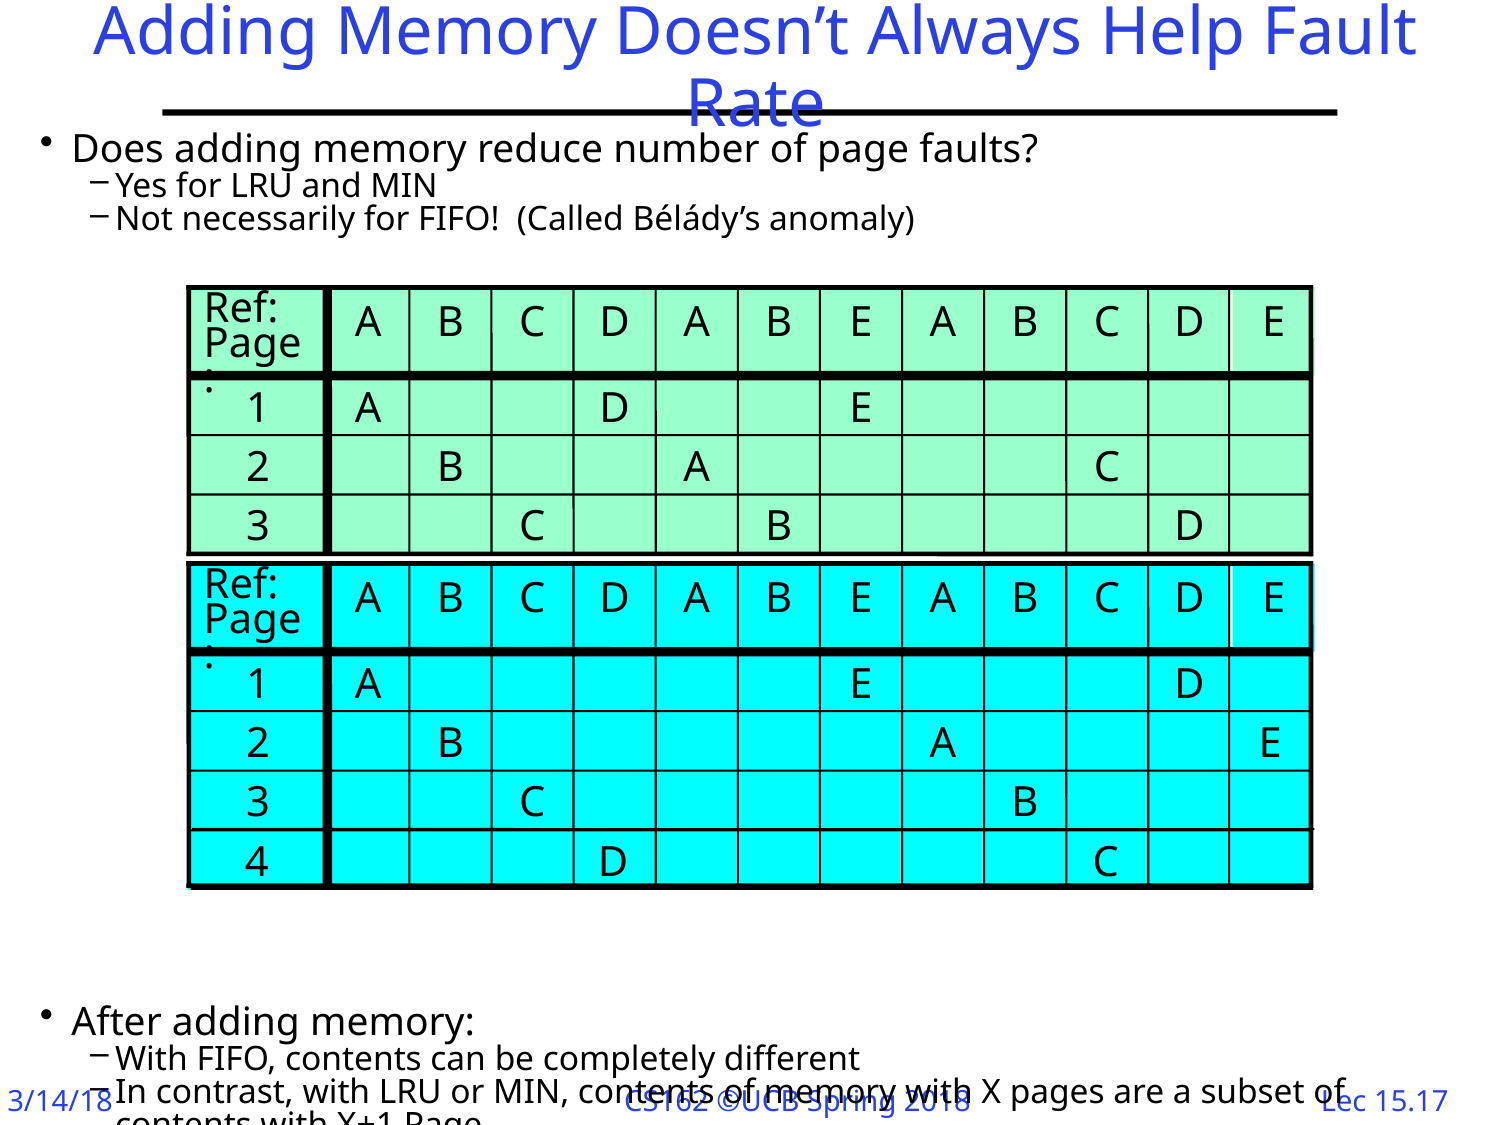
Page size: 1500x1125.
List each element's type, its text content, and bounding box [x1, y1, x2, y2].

title Adding Memory Doesn’t Always Help Fault Rate [50, 24, 1463, 113]
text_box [187, 563, 1316, 891]
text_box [188, 287, 1316, 555]
list Does adding memory reduce number of page faults? Yes for LRU and MIN Not necessarily for FIFO! (Called Bélády’s anomaly) After adding memory: With FIFO, contents can be completely different In contrast, with LRU or MIN, contents of memory with X pages are a subset of contents with X+1 Page [24, 125, 1475, 1125]
